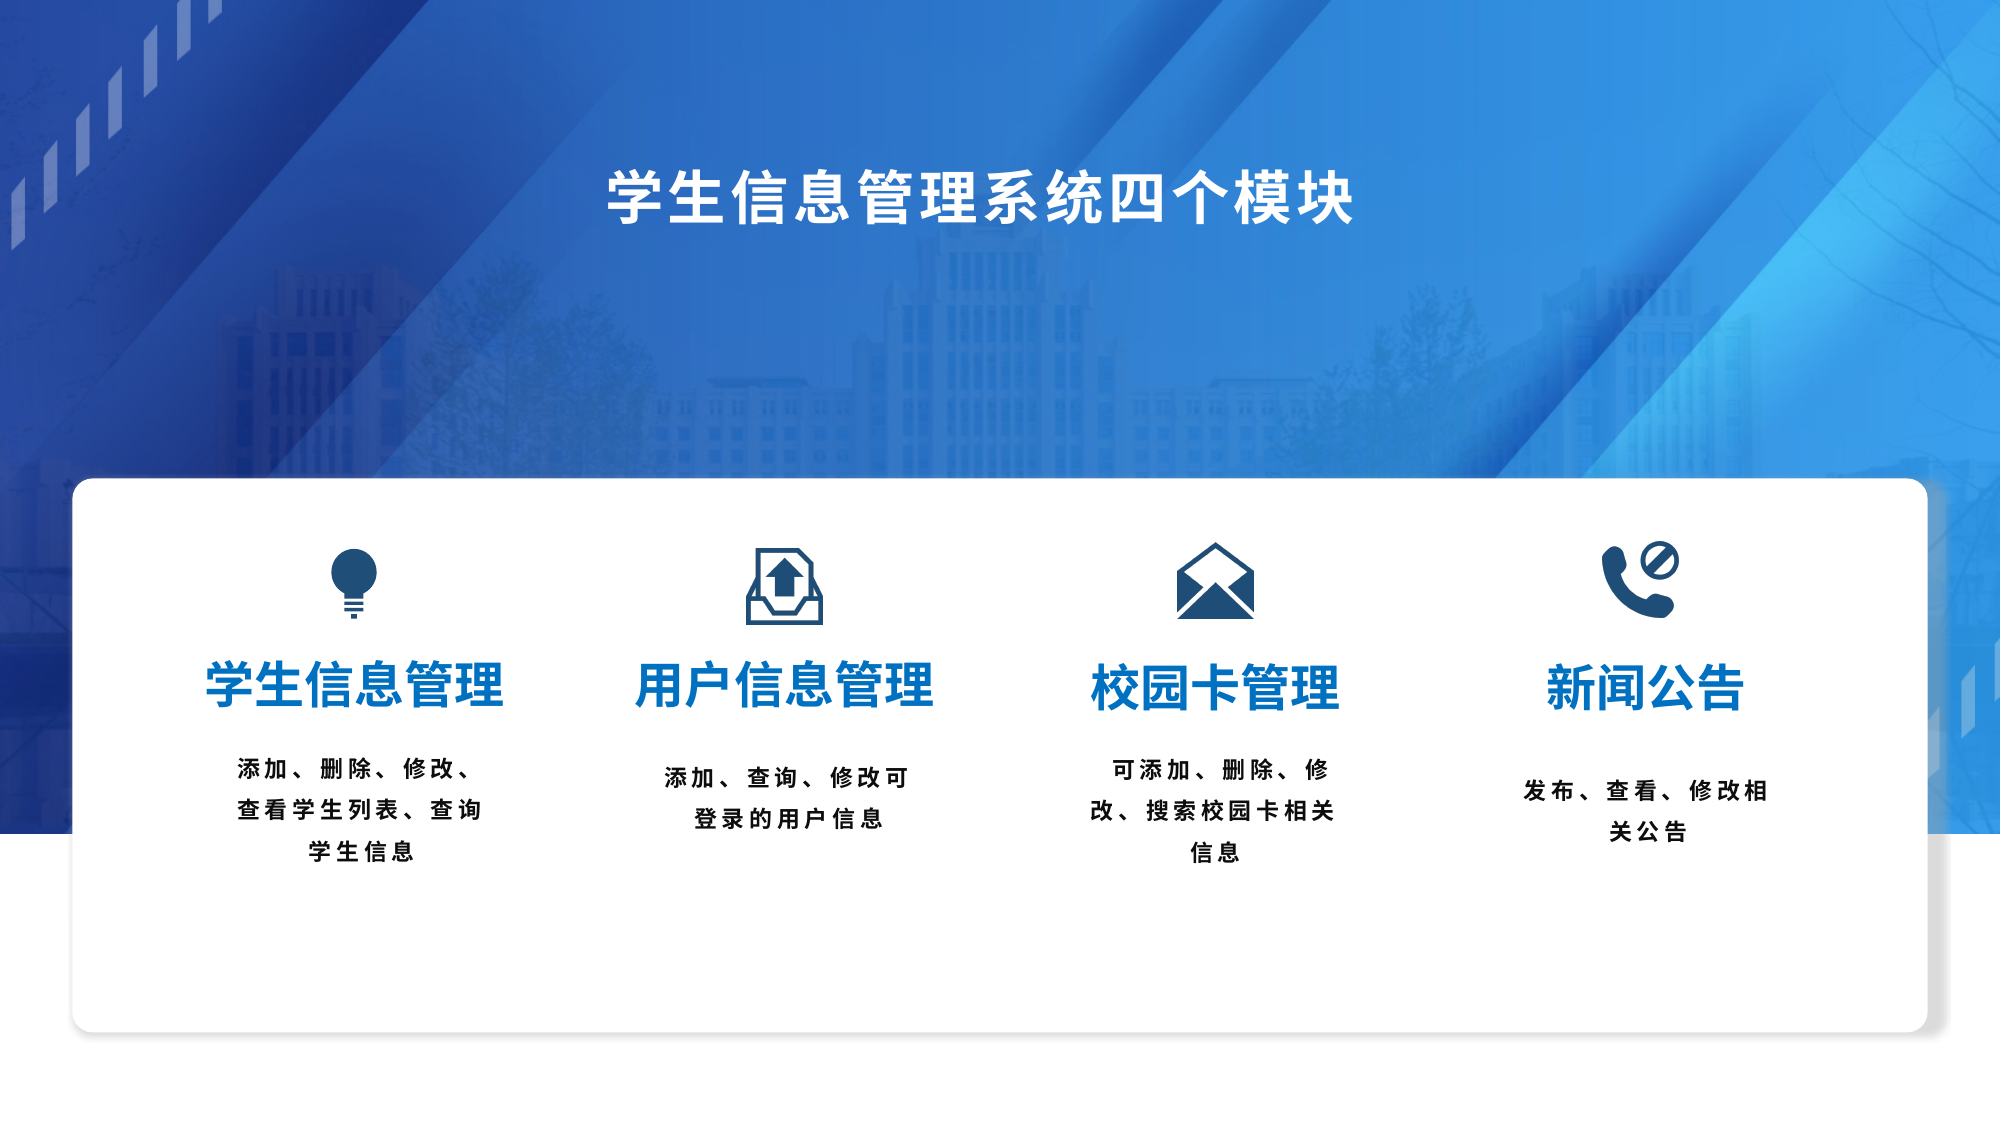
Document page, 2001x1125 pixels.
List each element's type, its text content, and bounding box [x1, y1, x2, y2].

picture [0, 0, 2000, 834]
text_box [1469, 541, 1823, 850]
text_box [177, 548, 531, 870]
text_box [607, 548, 962, 837]
text_box 学生信息管理系统四个模块 [91, 118, 1869, 239]
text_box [1038, 542, 1393, 870]
text_box [71, 477, 1929, 1034]
